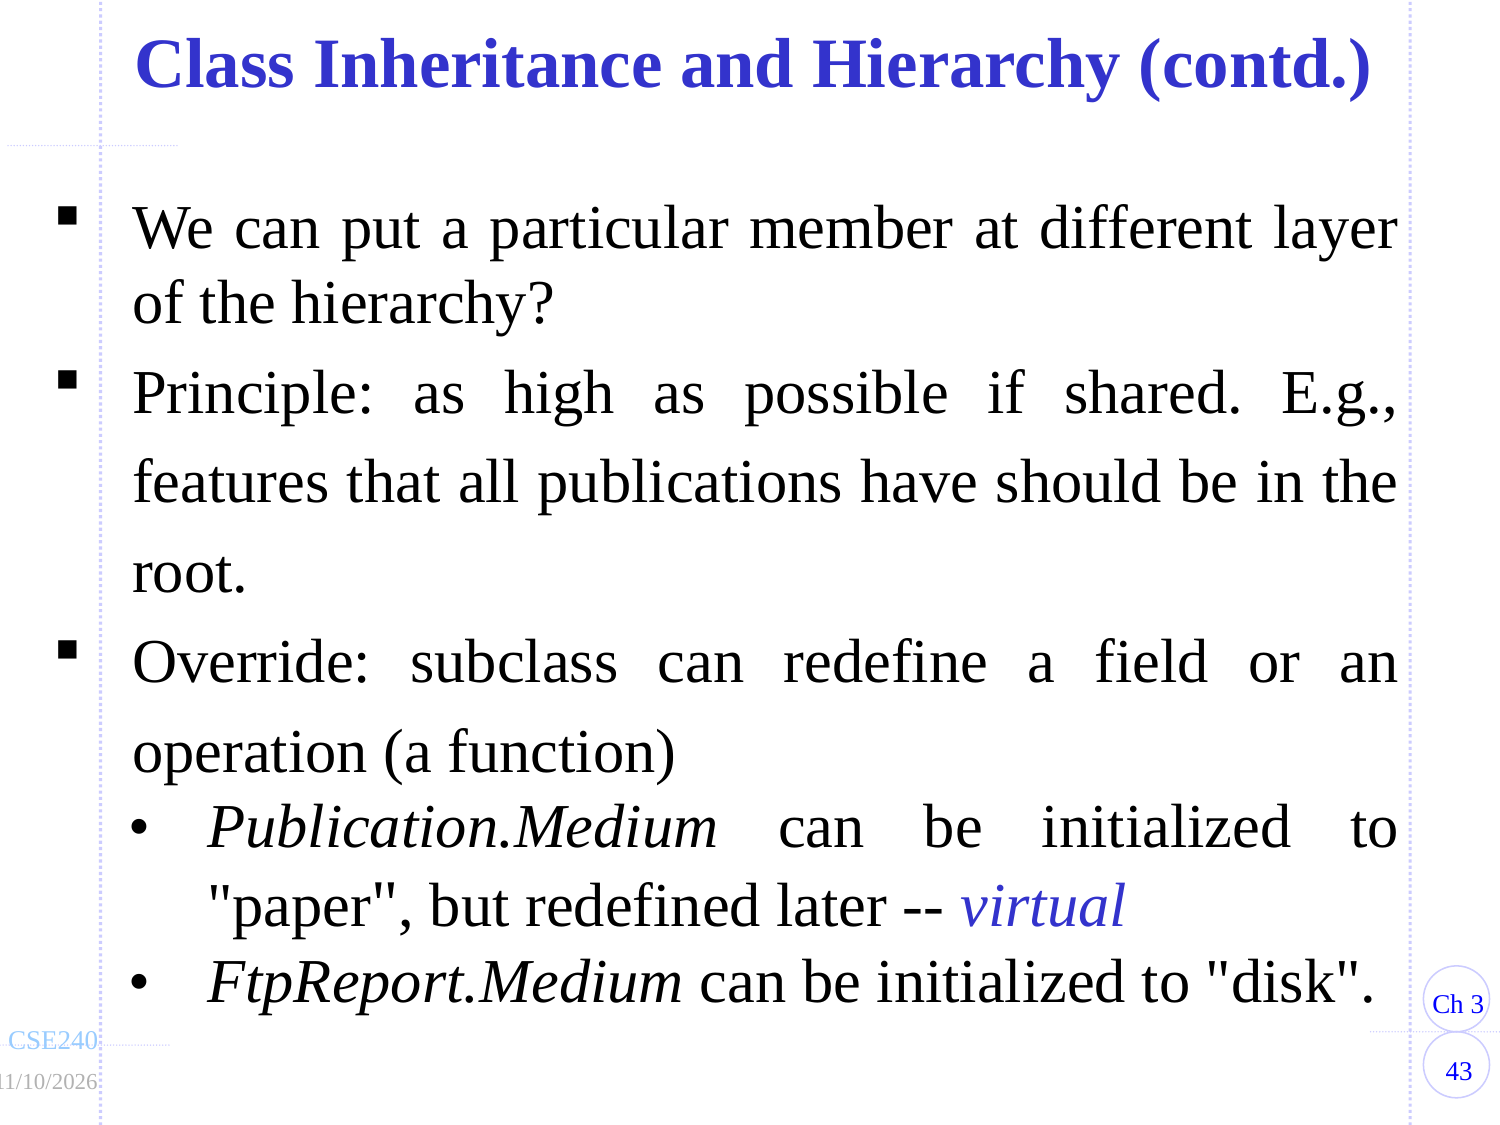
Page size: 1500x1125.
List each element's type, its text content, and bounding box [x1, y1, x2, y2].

text_box We can put a particular member at different layer of the hierarchy? Principle: as high as possible if shared. E.g., features that all publications have should be in the root. Override: subclass can redefine a field or an operation (a function) • Publication.Medium can be initialized to "paper", but redefined later -- virtual • FtpReport.Medium can be initialized to "disk". [37, 177, 1416, 1023]
text_box Class Inheritance and Hierarchy (contd.) [92, 13, 1416, 119]
